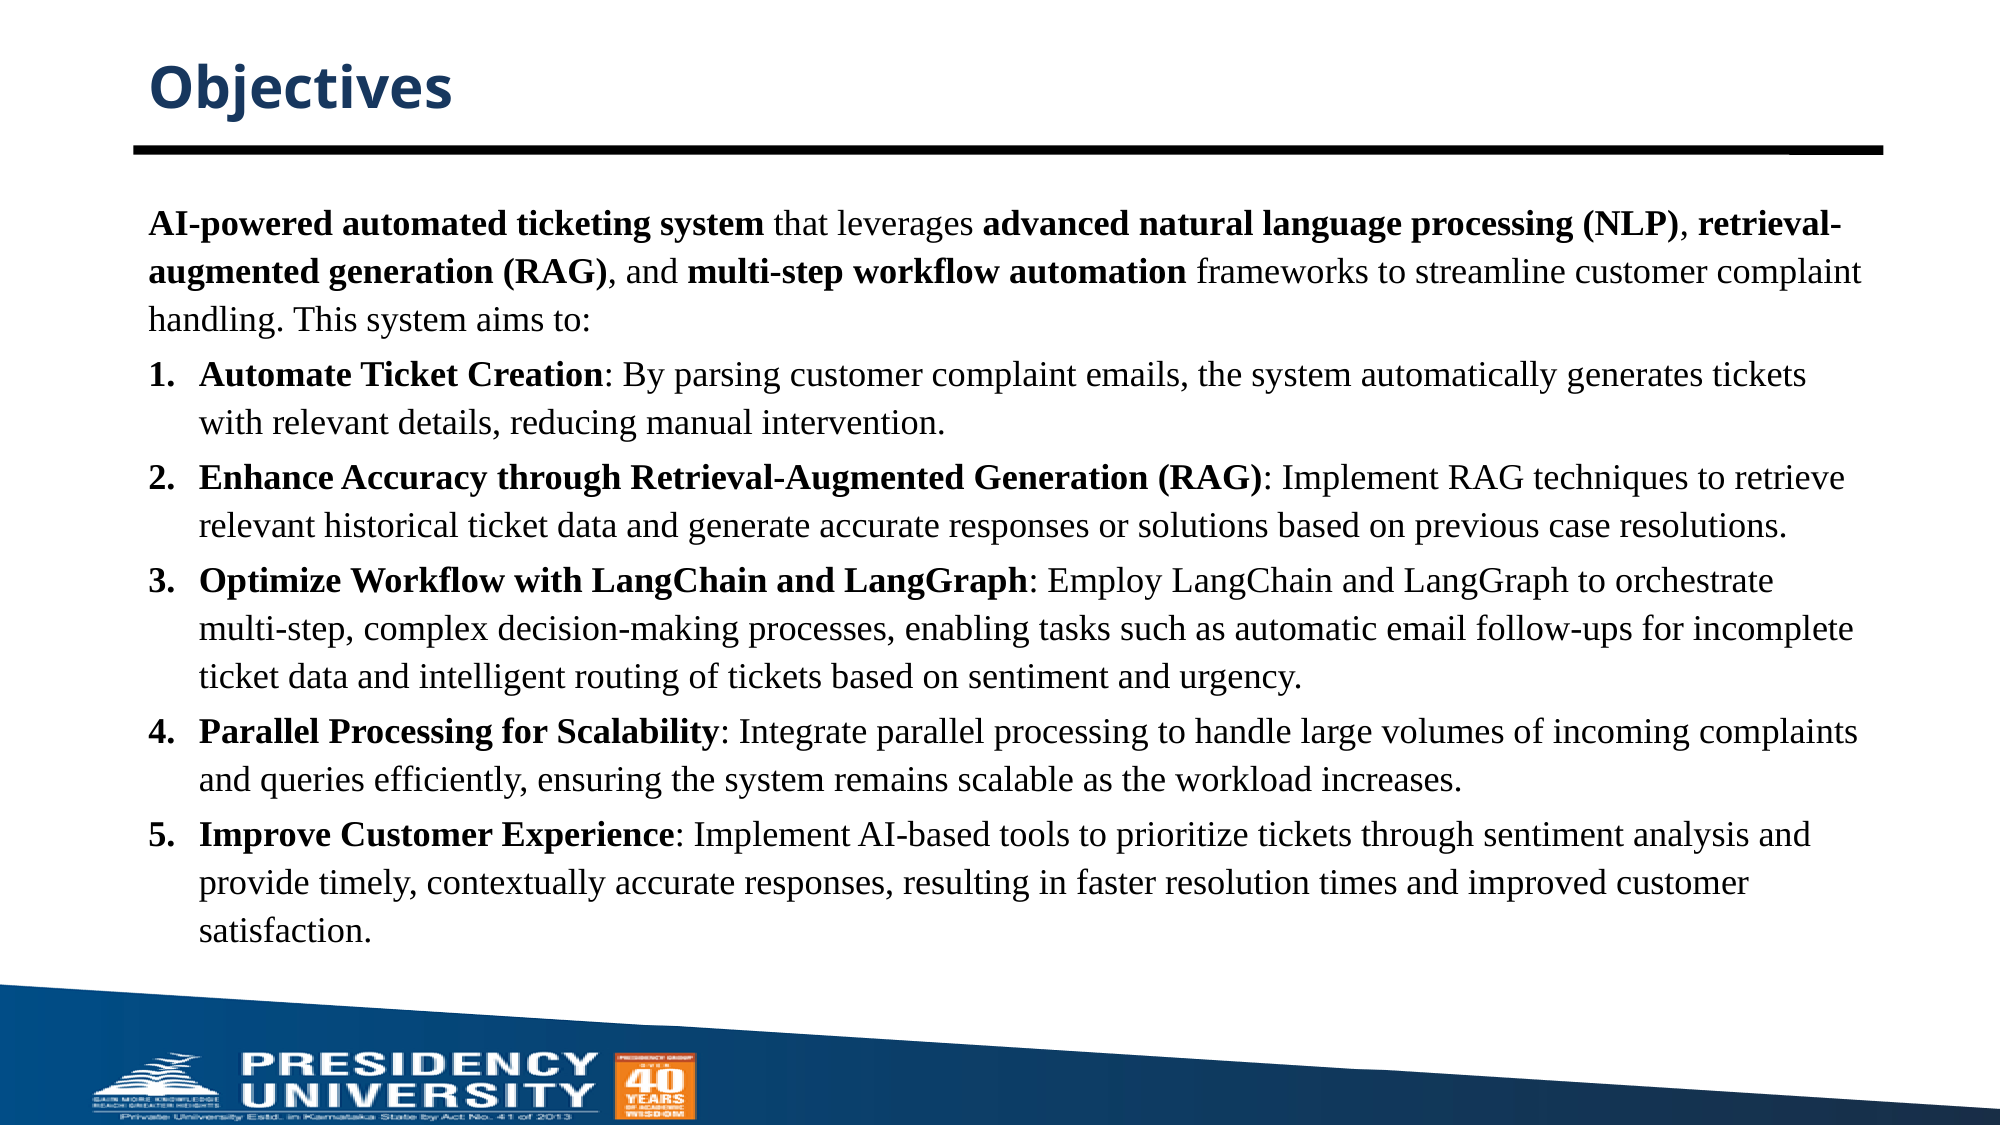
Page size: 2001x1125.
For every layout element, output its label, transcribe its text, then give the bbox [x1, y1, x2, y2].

title Objectives [133, 45, 1884, 125]
picture [0, 982, 2000, 1125]
list AI-powered automated ticketing system that leverages advanced natural language processing (NLP), retrieval-augmented generation (RAG), and multi-step workflow automation frameworks to streamline customer complaint handling. This system aims to: Automate Ticket Creation: By parsing customer complaint emails, the system automatically generates tickets with relevant details, reducing manual intervention. Enhance Accuracy through Retrieval-Augmented Generation (RAG): Implement RAG techniques to retrieve relevant historical ticket data and generate accurate responses or solutions based on previous case resolutions. Optimize Workflow with LangChain and LangGraph: Employ LangChain and LangGraph to orchestrate multi-step, complex decision-making processes, enabling tasks such as automatic email follow-ups for incomplete ticket data and intelligent routing of tickets based on sentiment and urgency. Parallel Processing for Scalability: Integrate parallel processing to handle large volumes of incoming complaints and queries efficiently, ensuring the system remains scalable as the workload increases. Improve Customer Experience: Implement AI-based tools to prioritize tickets through sentiment analysis and provide timely, contextually accurate responses, resulting in faster resolution times and improved customer satisfaction. [133, 187, 1884, 1000]
